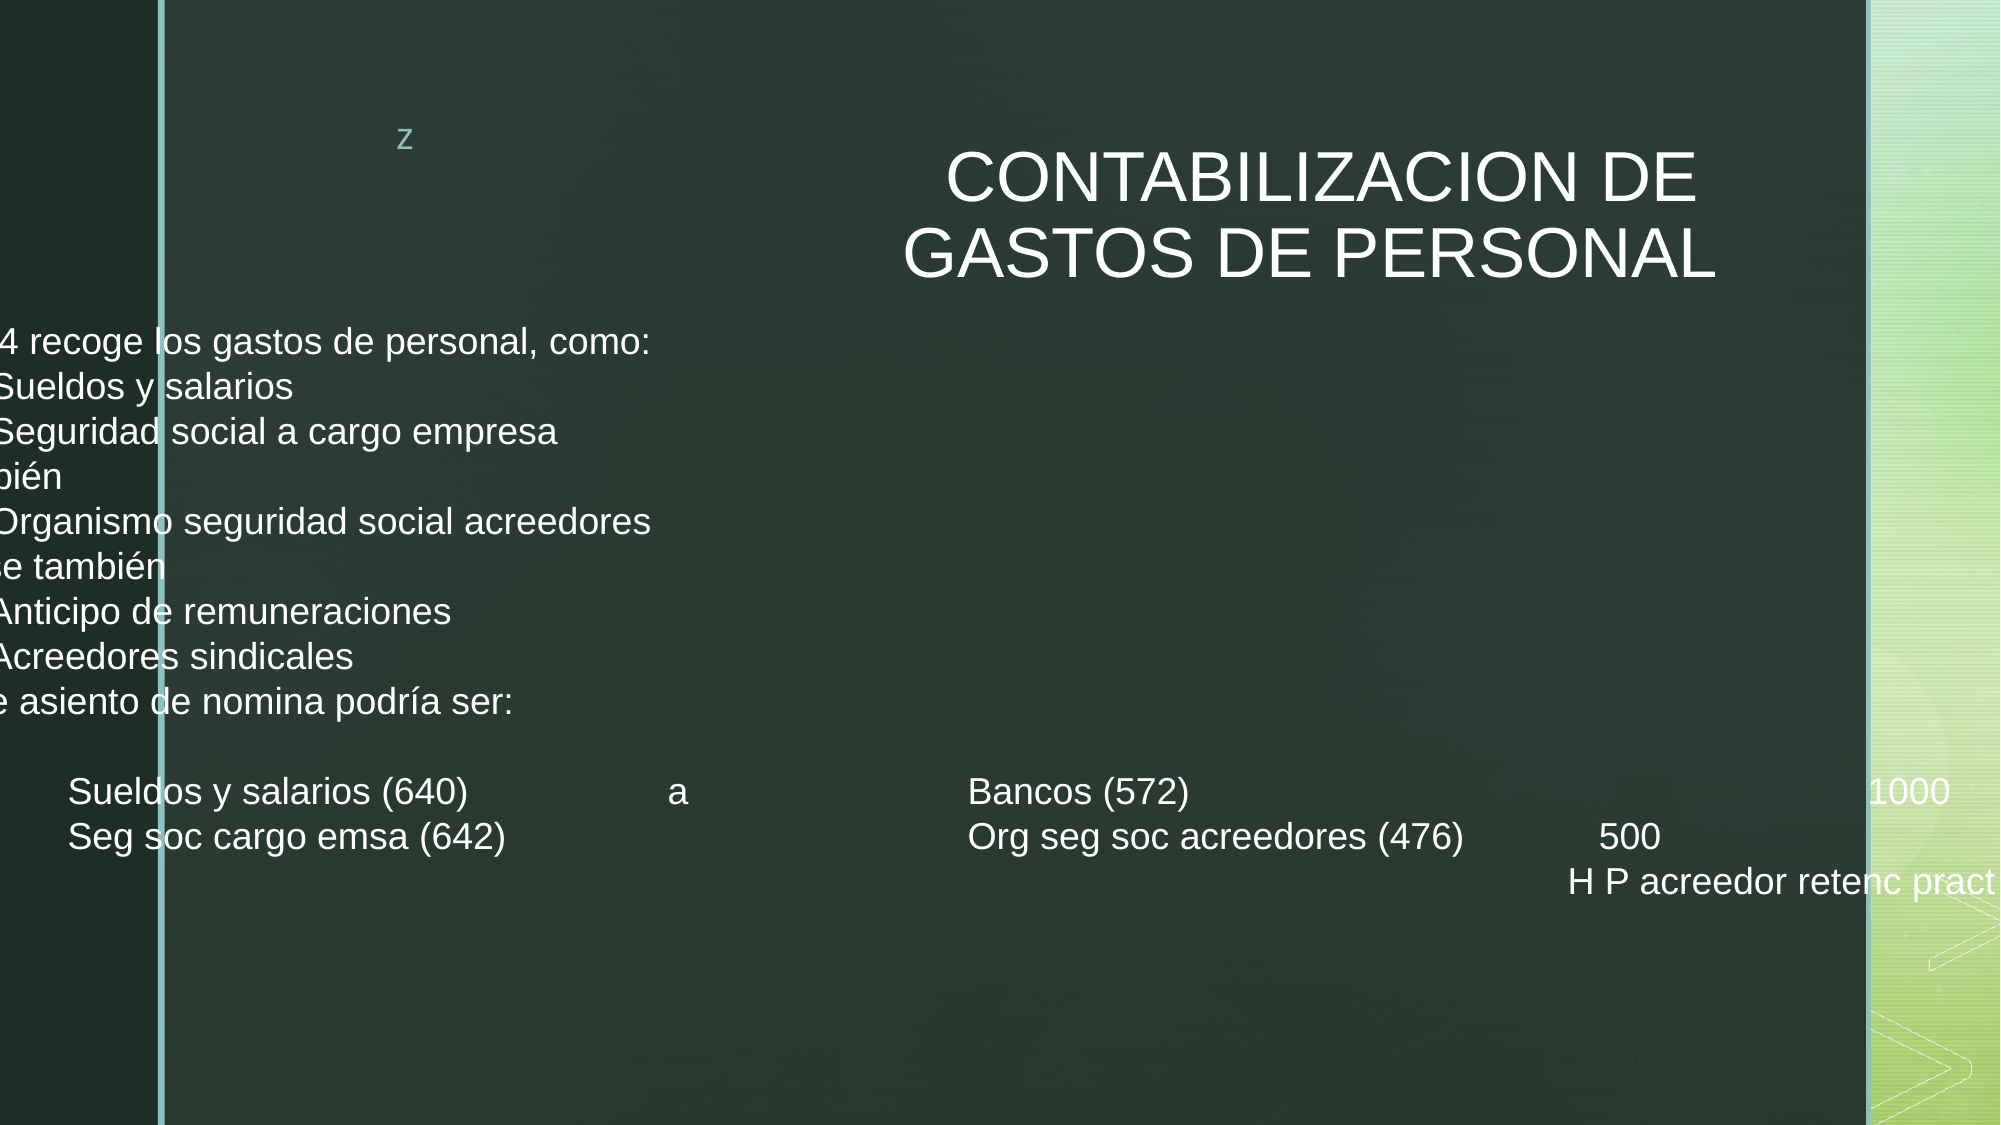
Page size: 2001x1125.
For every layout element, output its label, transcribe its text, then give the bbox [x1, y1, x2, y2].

title CONTABILIZACION DE GASTOS DE PERSONAL [428, 132, 1734, 309]
text_box El subgrupo 64 recoge los gastos de personal, como: 640 Sueldos y salarios 642 Seguridad social a cargo empresa Tenemos también 476 Organismo seguridad social acreedores Puede incluirse también 460 Anticipo de remuneraciones 410 Acreedores sindicales Un ejemplo de asiento de nomina podría ser: 1200 Sueldos y salarios (640) a Bancos (572) 1000 420 Seg soc cargo emsa (642) Org seg soc acreedores (476) 500 H P acreedor retenc pract (4751) 120 [0, 309, 2000, 1089]
picture [1871, 0, 2001, 1125]
